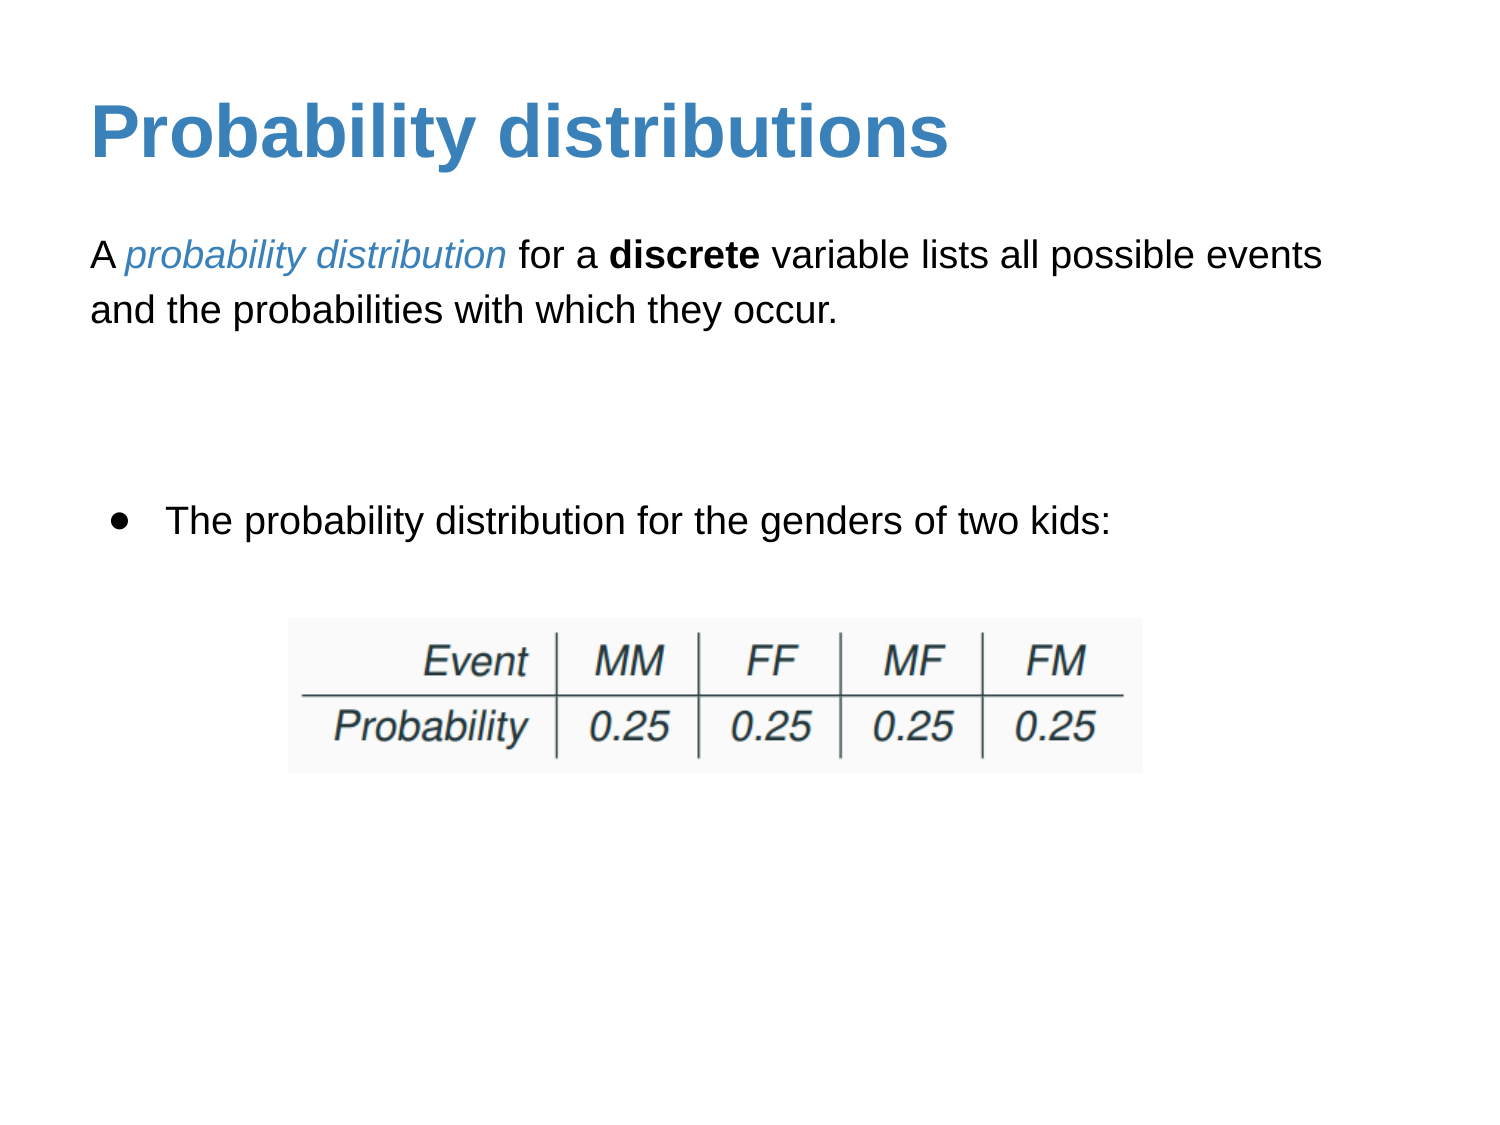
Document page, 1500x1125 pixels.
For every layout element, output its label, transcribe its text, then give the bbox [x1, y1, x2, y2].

list The probability distribution for the genders of two kids: [75, 472, 1380, 732]
list A probability distribution for a discrete variable lists all possible events and the probabilities with which they occur. [75, 207, 1380, 472]
picture [287, 617, 1143, 774]
title Probability distributions [75, 0, 1425, 188]
